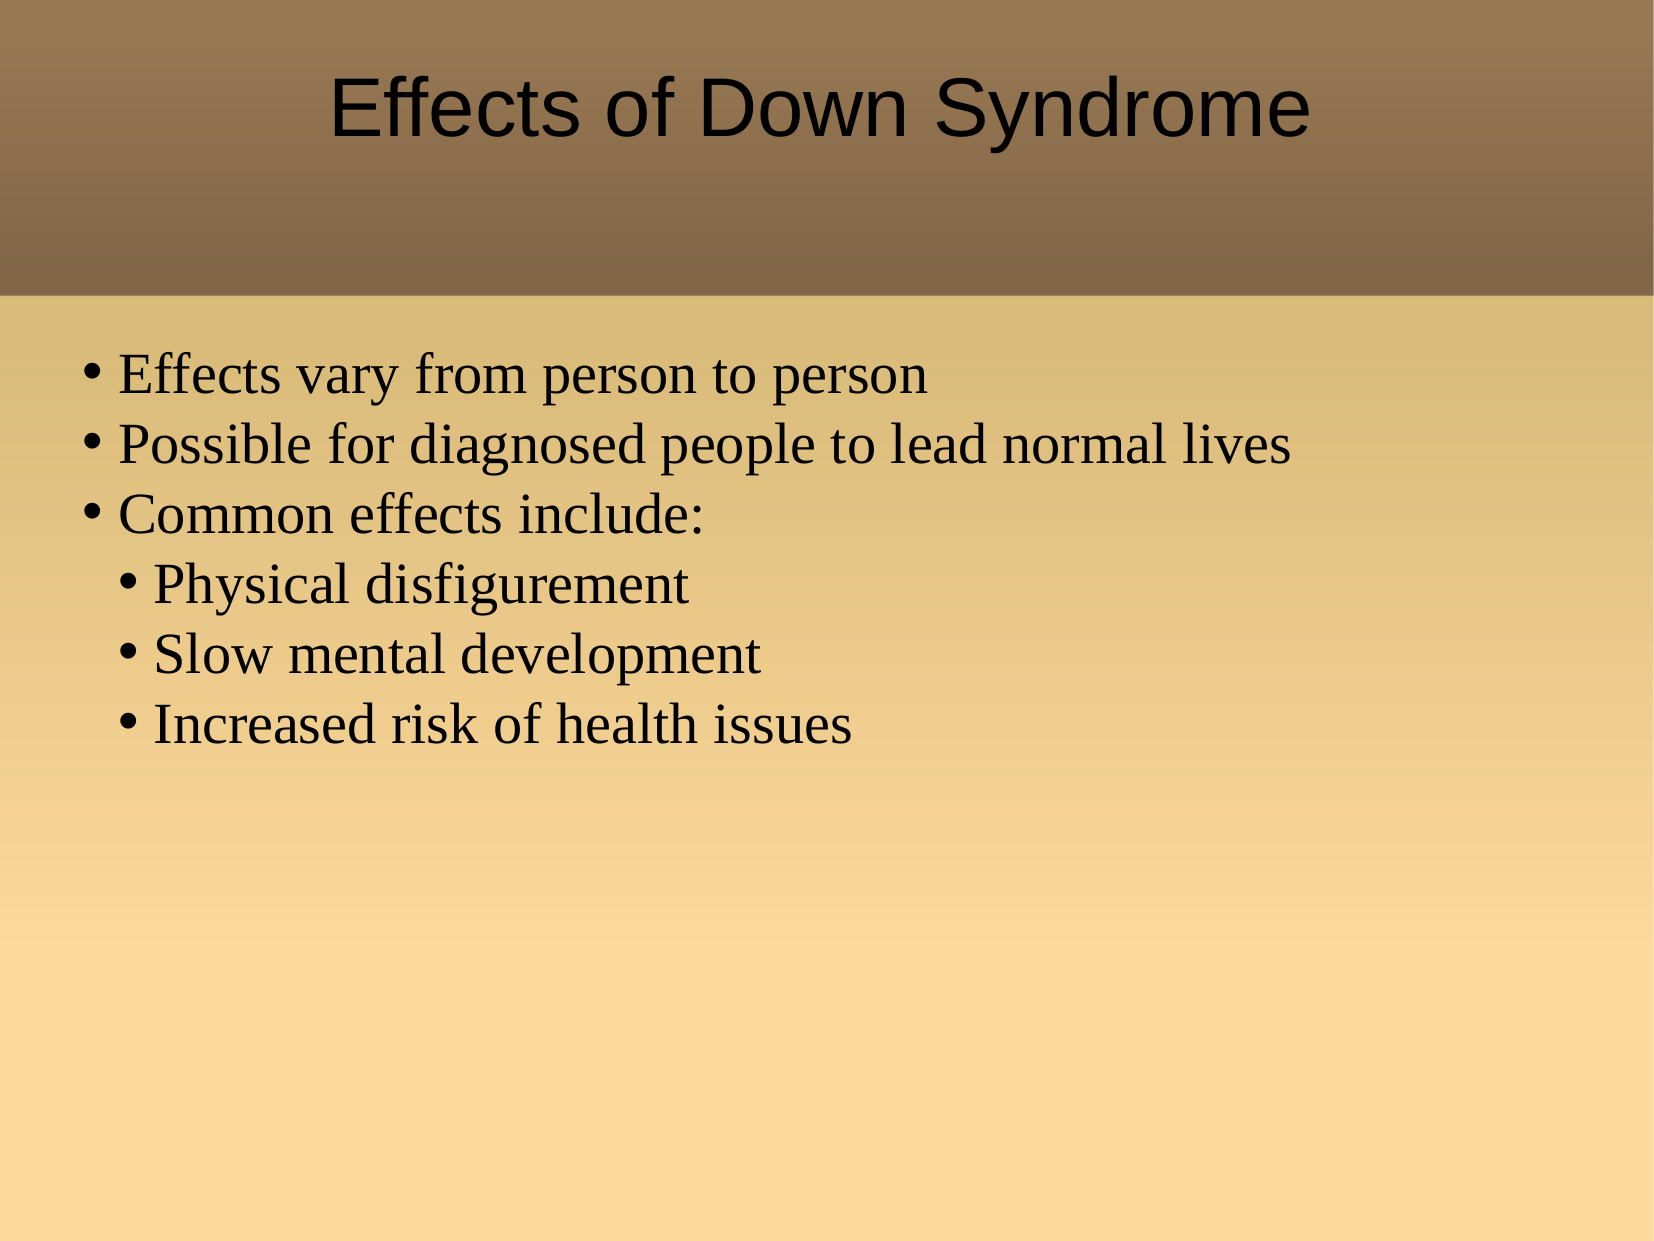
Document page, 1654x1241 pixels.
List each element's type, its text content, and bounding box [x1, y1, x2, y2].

picture [0, 0, 1654, 1241]
text_box Effects of Down Syndrome [76, 0, 1565, 207]
text_box Effects vary from person to person Possible for diagnosed people to lead normal lives Common effects include: Physical disfigurement Slow mental development Increased risk of health issues [82, 290, 1571, 1094]
